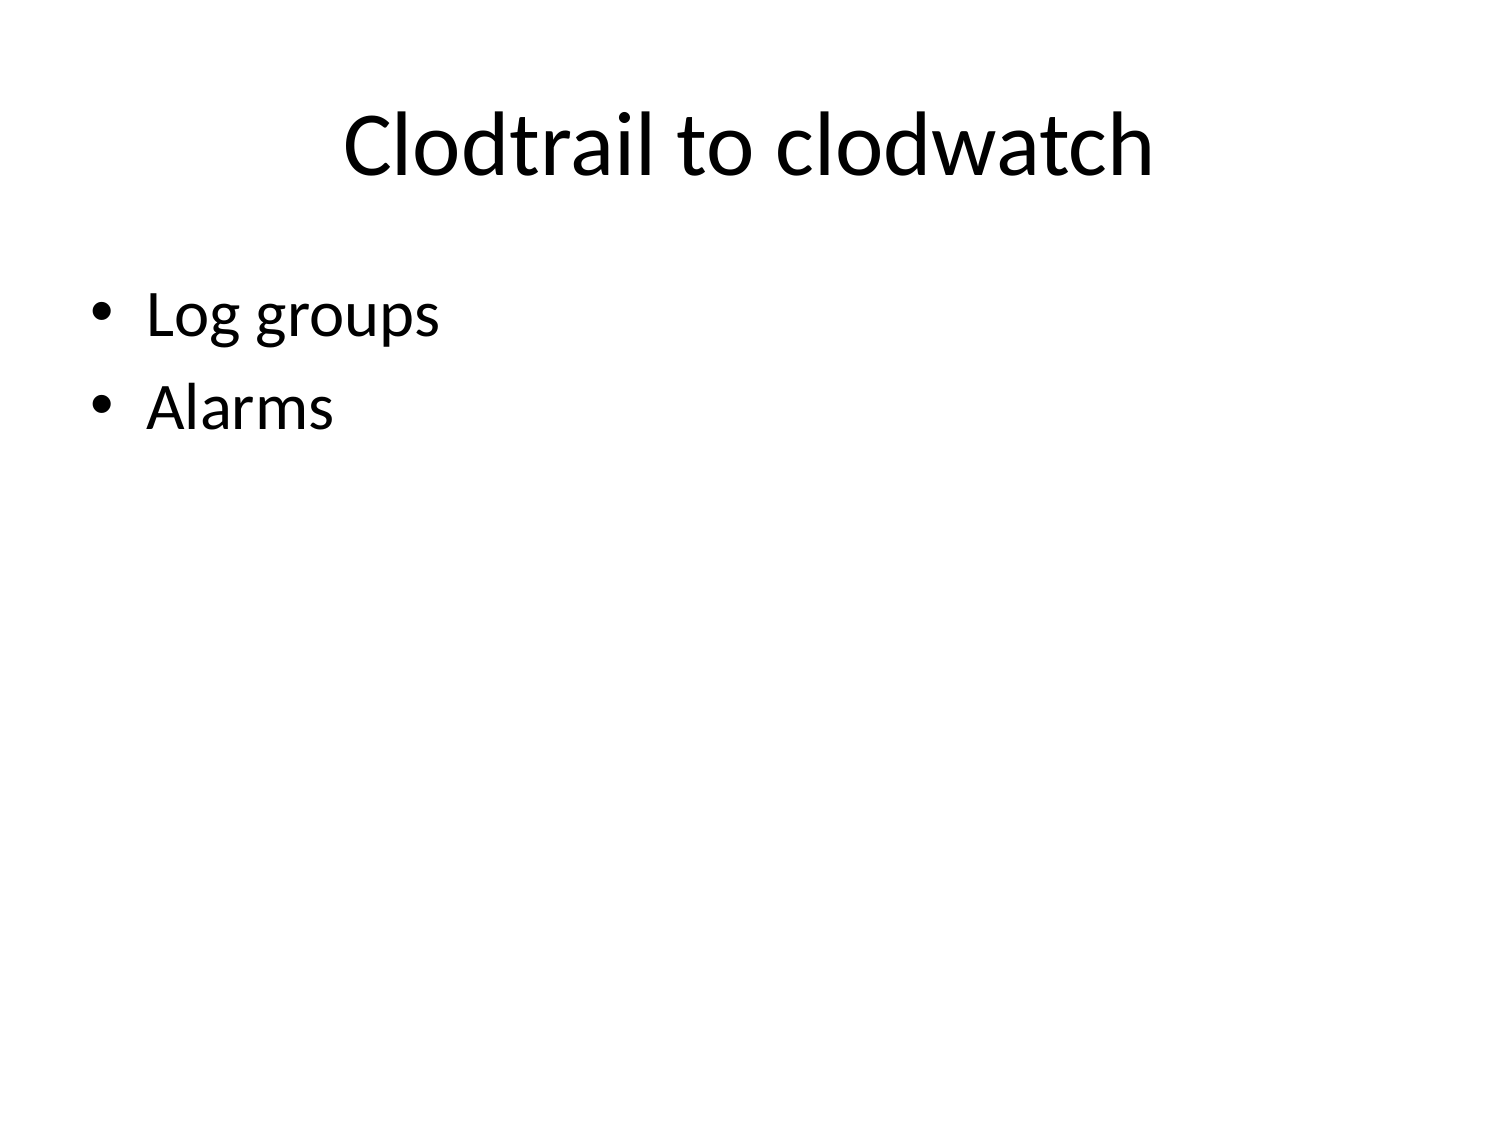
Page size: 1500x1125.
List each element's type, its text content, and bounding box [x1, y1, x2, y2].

title Clodtrail to clodwatch [75, 45, 1425, 233]
list Log groups Alarms [75, 262, 1425, 1005]
